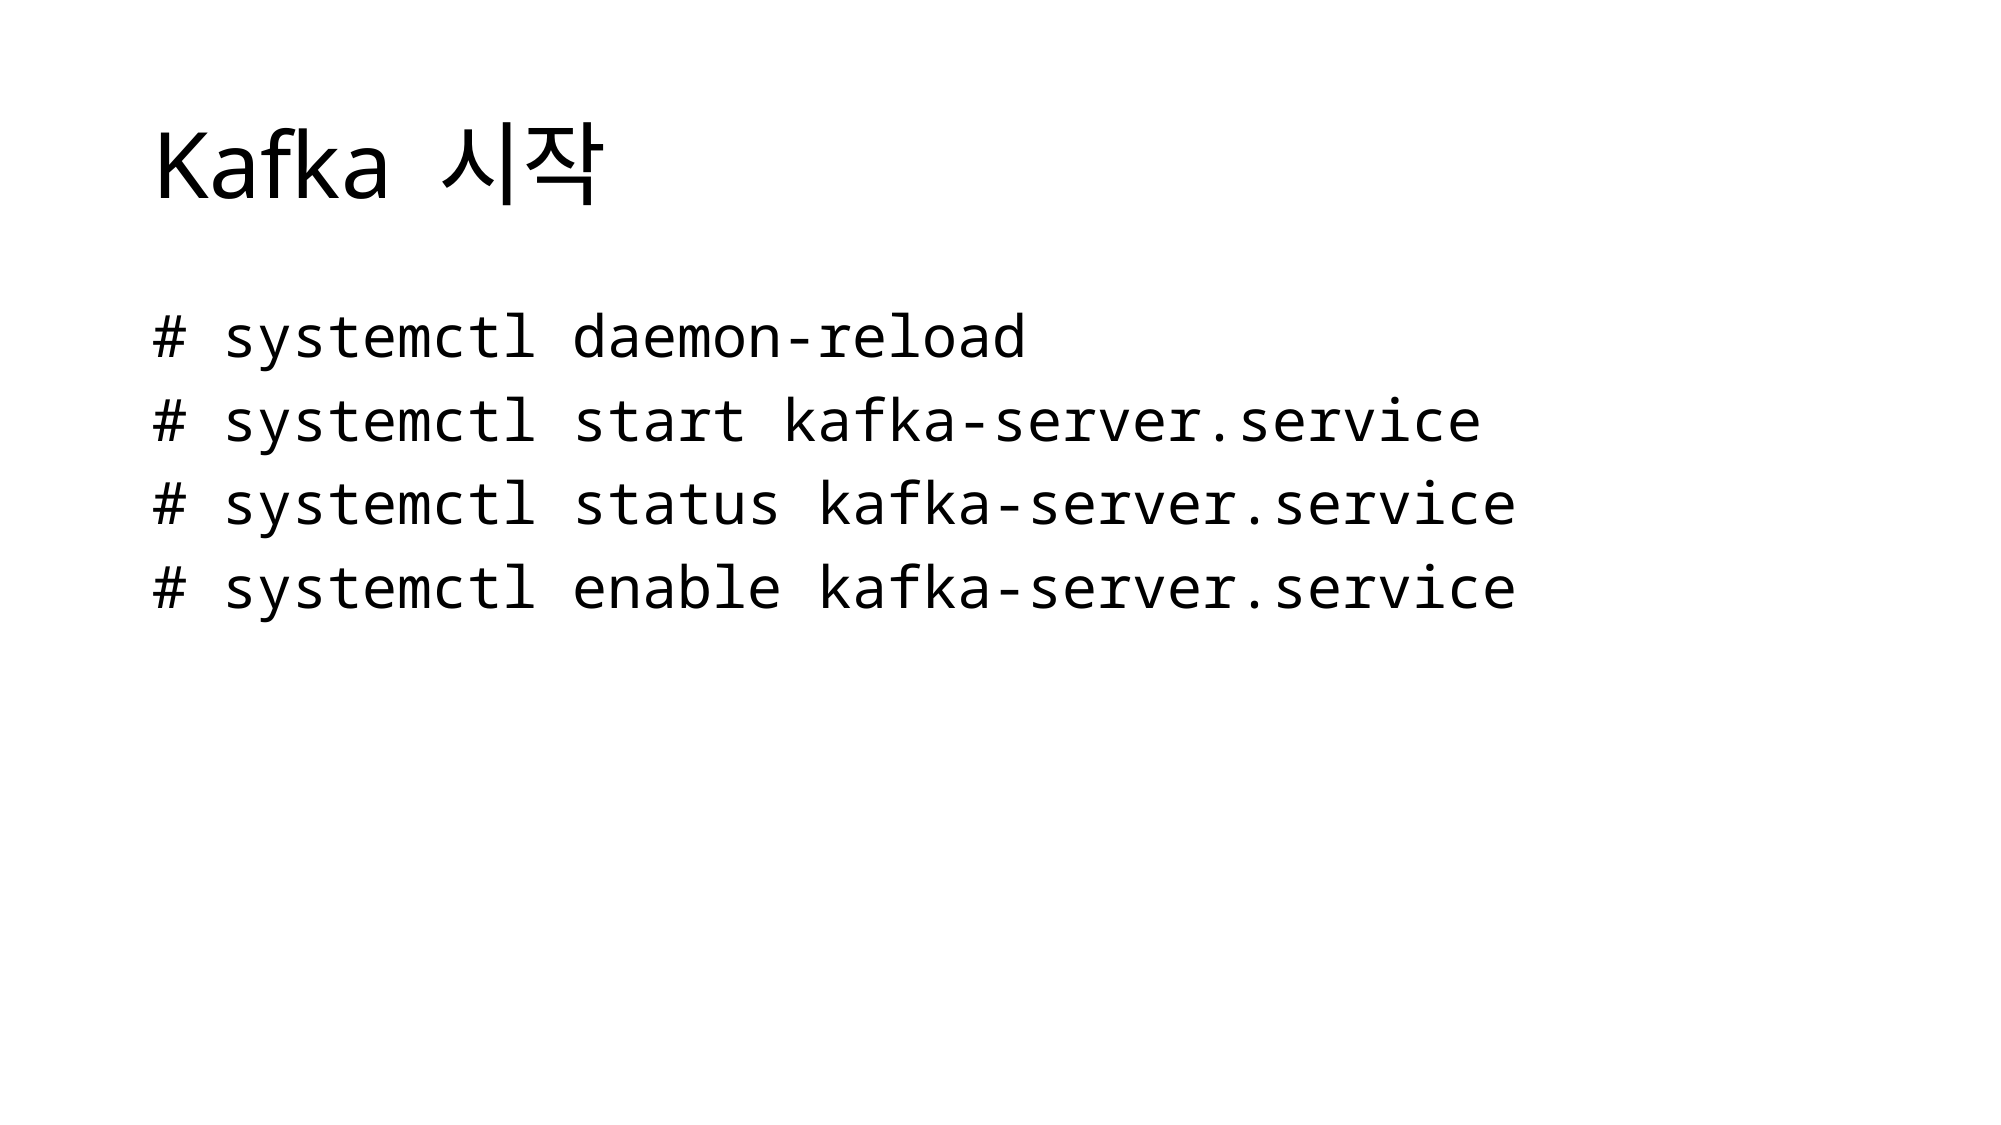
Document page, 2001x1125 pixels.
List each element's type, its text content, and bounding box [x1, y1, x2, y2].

list # systemctl daemon-reload # systemctl start kafka-server.service # systemctl status kafka-server.service # systemctl enable kafka-server.service [137, 299, 1863, 1014]
title Kafka 시작 [137, 59, 1863, 278]
